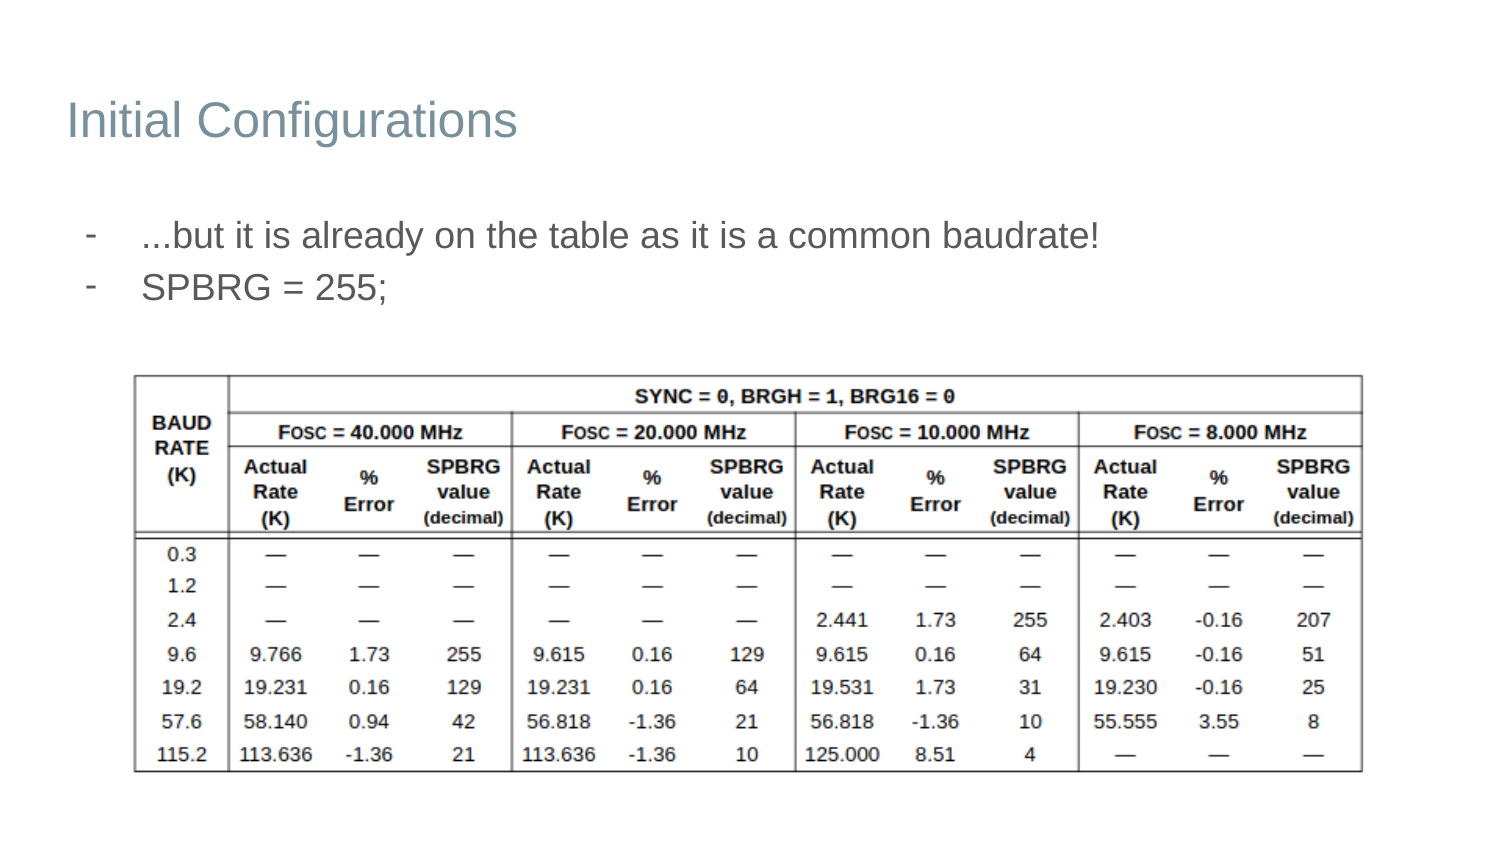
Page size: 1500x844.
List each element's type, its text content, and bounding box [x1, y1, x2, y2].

list ...but it is already on the table as it is a common baudrate! SPBRG = 255; [51, 189, 1449, 750]
picture [107, 354, 1393, 786]
title Initial Configurations [51, 72, 1449, 167]
